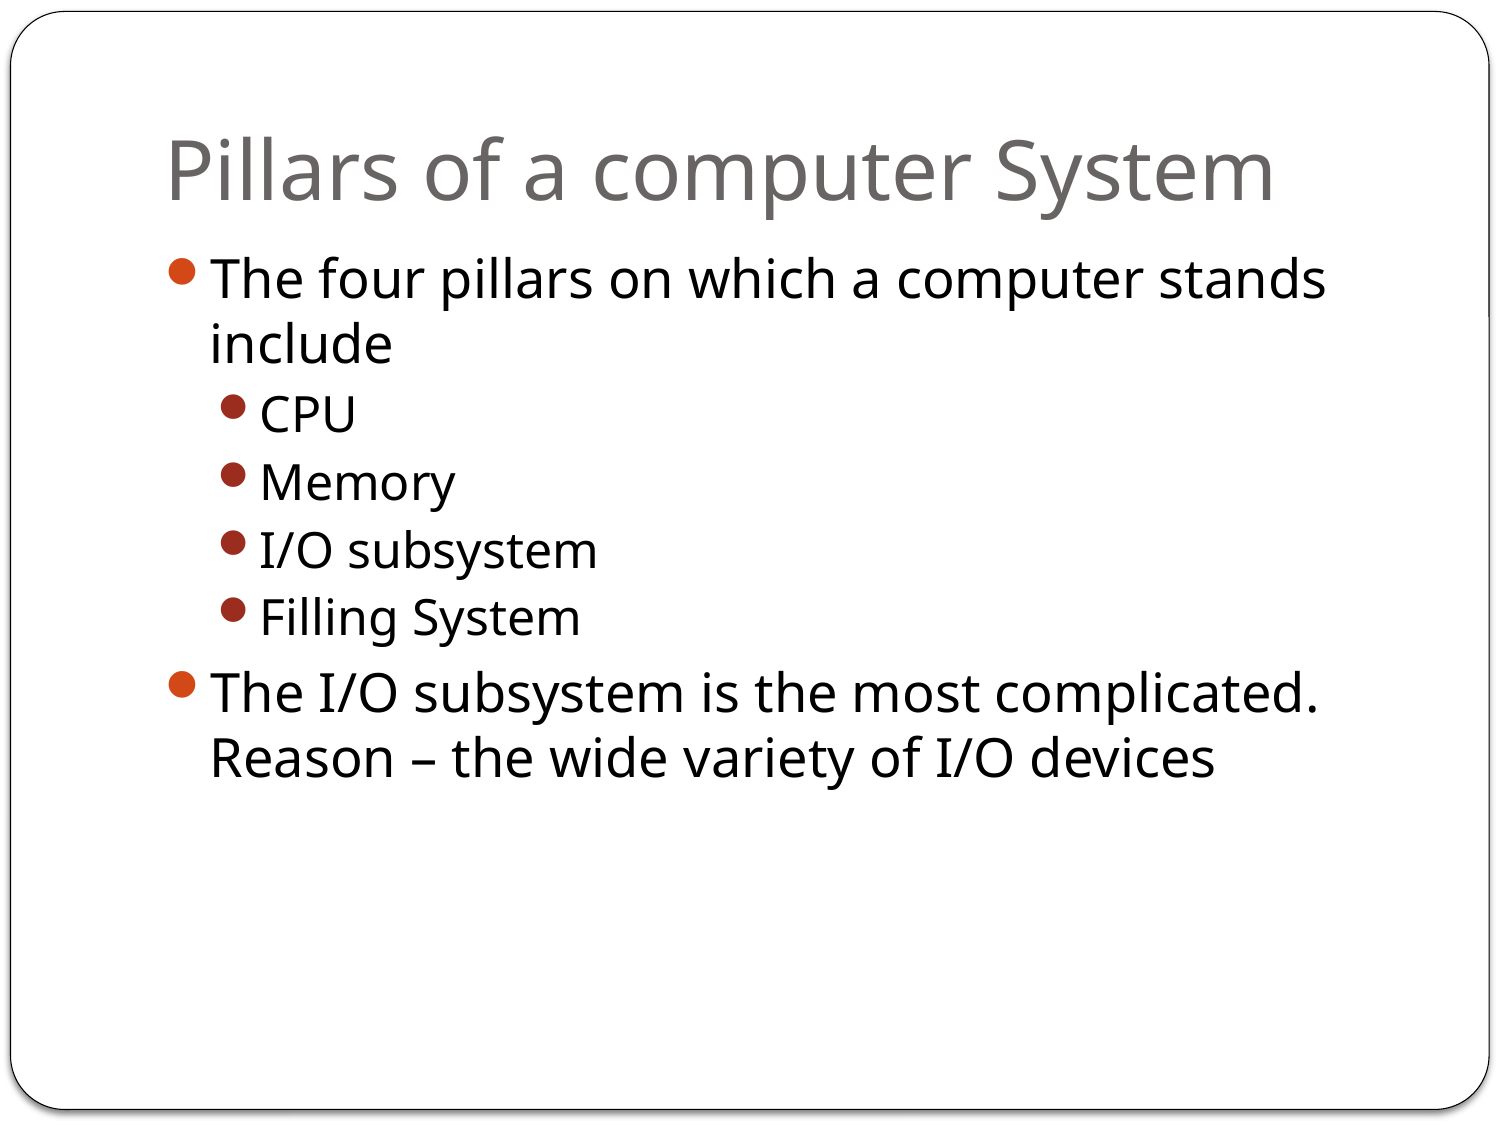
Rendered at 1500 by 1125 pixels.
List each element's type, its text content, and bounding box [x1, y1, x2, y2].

list The four pillars on which a computer stands include CPU Memory I/O subsystem Filling System The I/O subsystem is the most complicated. Reason – the wide variety of I/O devices [150, 237, 1425, 988]
title Pillars of a computer System [150, 45, 1425, 233]
